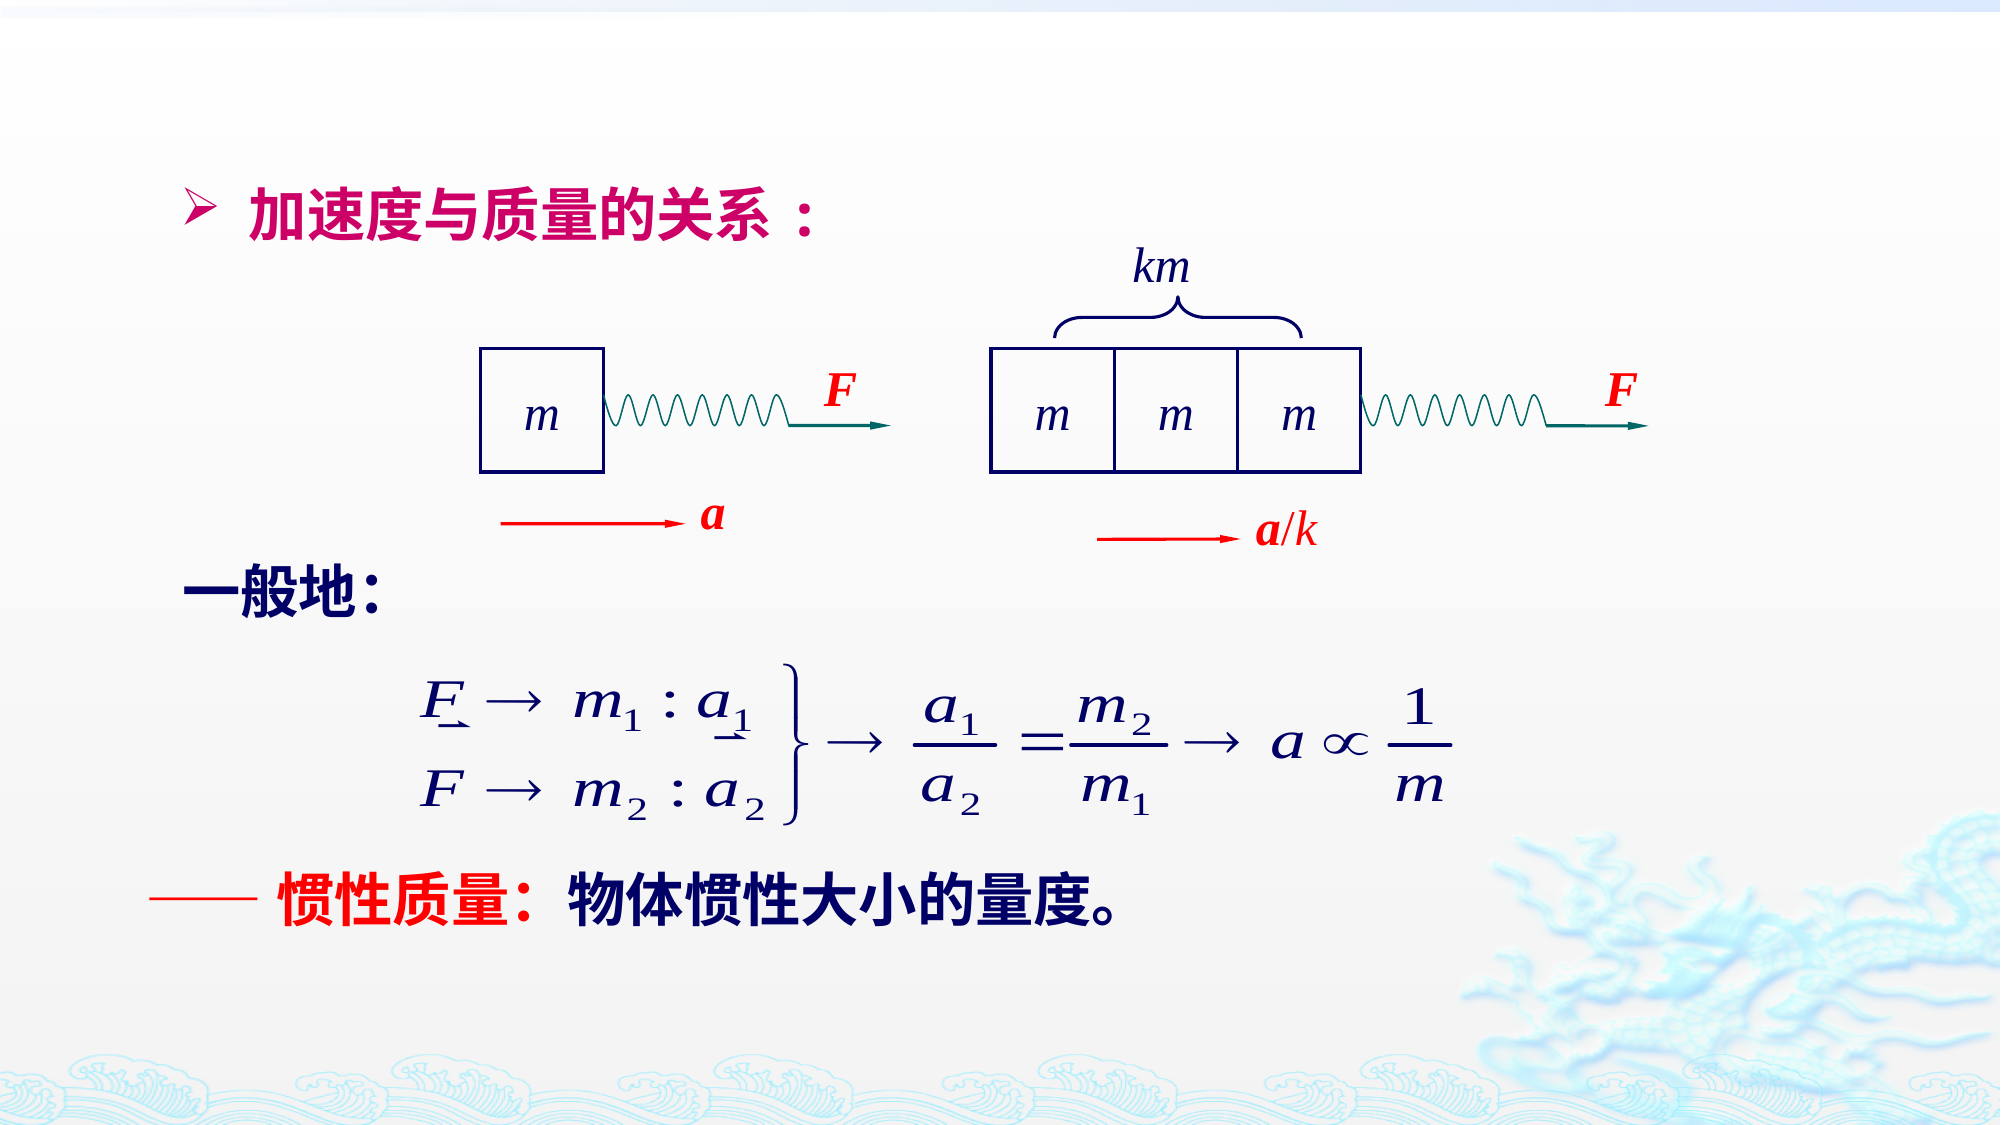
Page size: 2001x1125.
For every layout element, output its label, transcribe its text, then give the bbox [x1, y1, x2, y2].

text_box 一般地： [167, 548, 431, 634]
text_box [405, 654, 1462, 835]
text_box ——惯性质量：物体惯性大小的量度。 [117, 855, 1767, 941]
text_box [479, 224, 1694, 564]
text_box 加速度与质量的关系: [165, 152, 1326, 256]
